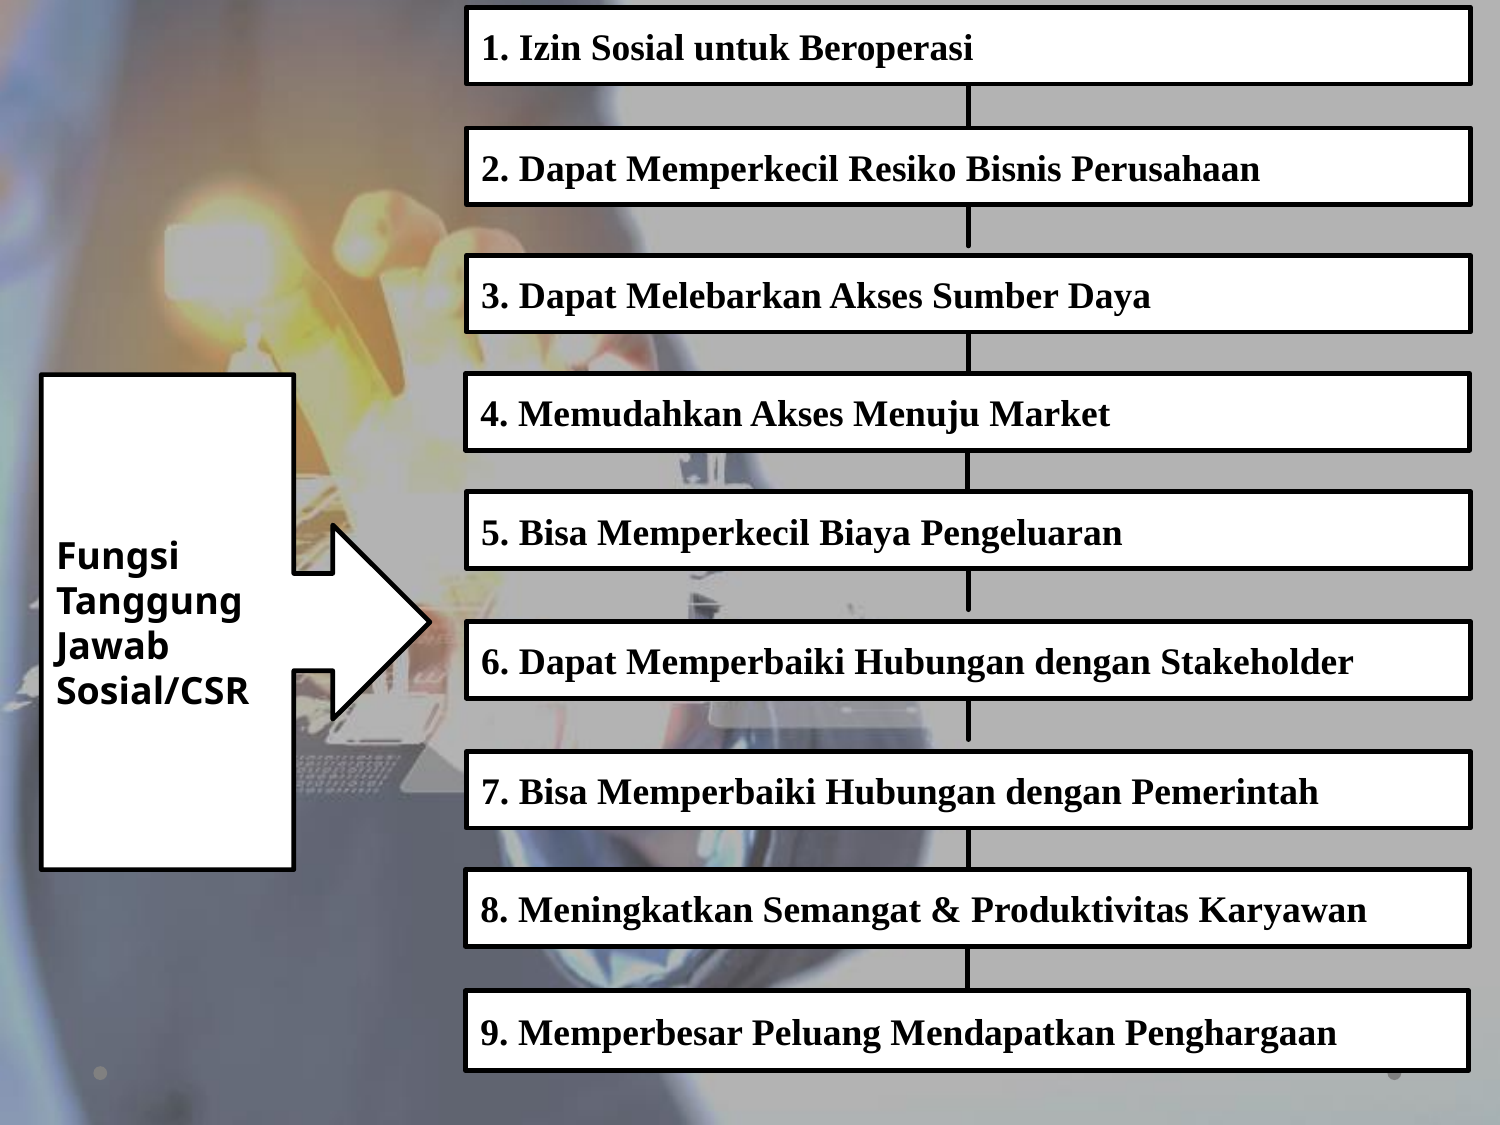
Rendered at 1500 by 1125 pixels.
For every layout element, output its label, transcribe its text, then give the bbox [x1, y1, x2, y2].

text_box 3. Dapat Melebarkan Akses Sumber Daya [464, 253, 1473, 371]
text_box Fungsi Tanggung Jawab Sosial/CSR [38, 372, 433, 872]
text_box 1. Izin Sosial untuk Beroperasi [464, 5, 1473, 126]
text_box 4. Memudahkan Akses Menuju Market [463, 371, 1472, 489]
text_box 2. Dapat Memperkecil Resiko Bisnis Perusahaan [464, 126, 1473, 249]
text_box 5. Bisa Memperkecil Biaya Pengeluaran [464, 489, 1473, 613]
text_box 9. Memperbesar Peluang Mendapatkan Penghargaan [463, 988, 1471, 1073]
text_box 7. Bisa Memperbaiki Hubungan dengan Pemerintah [464, 749, 1473, 867]
text_box 8. Meningkatkan Semangat & Produktivitas Karyawan [463, 867, 1472, 988]
text_box 6. Dapat Memperbaiki Hubungan dengan Stakeholder [464, 619, 1473, 742]
picture [0, 0, 1500, 1125]
